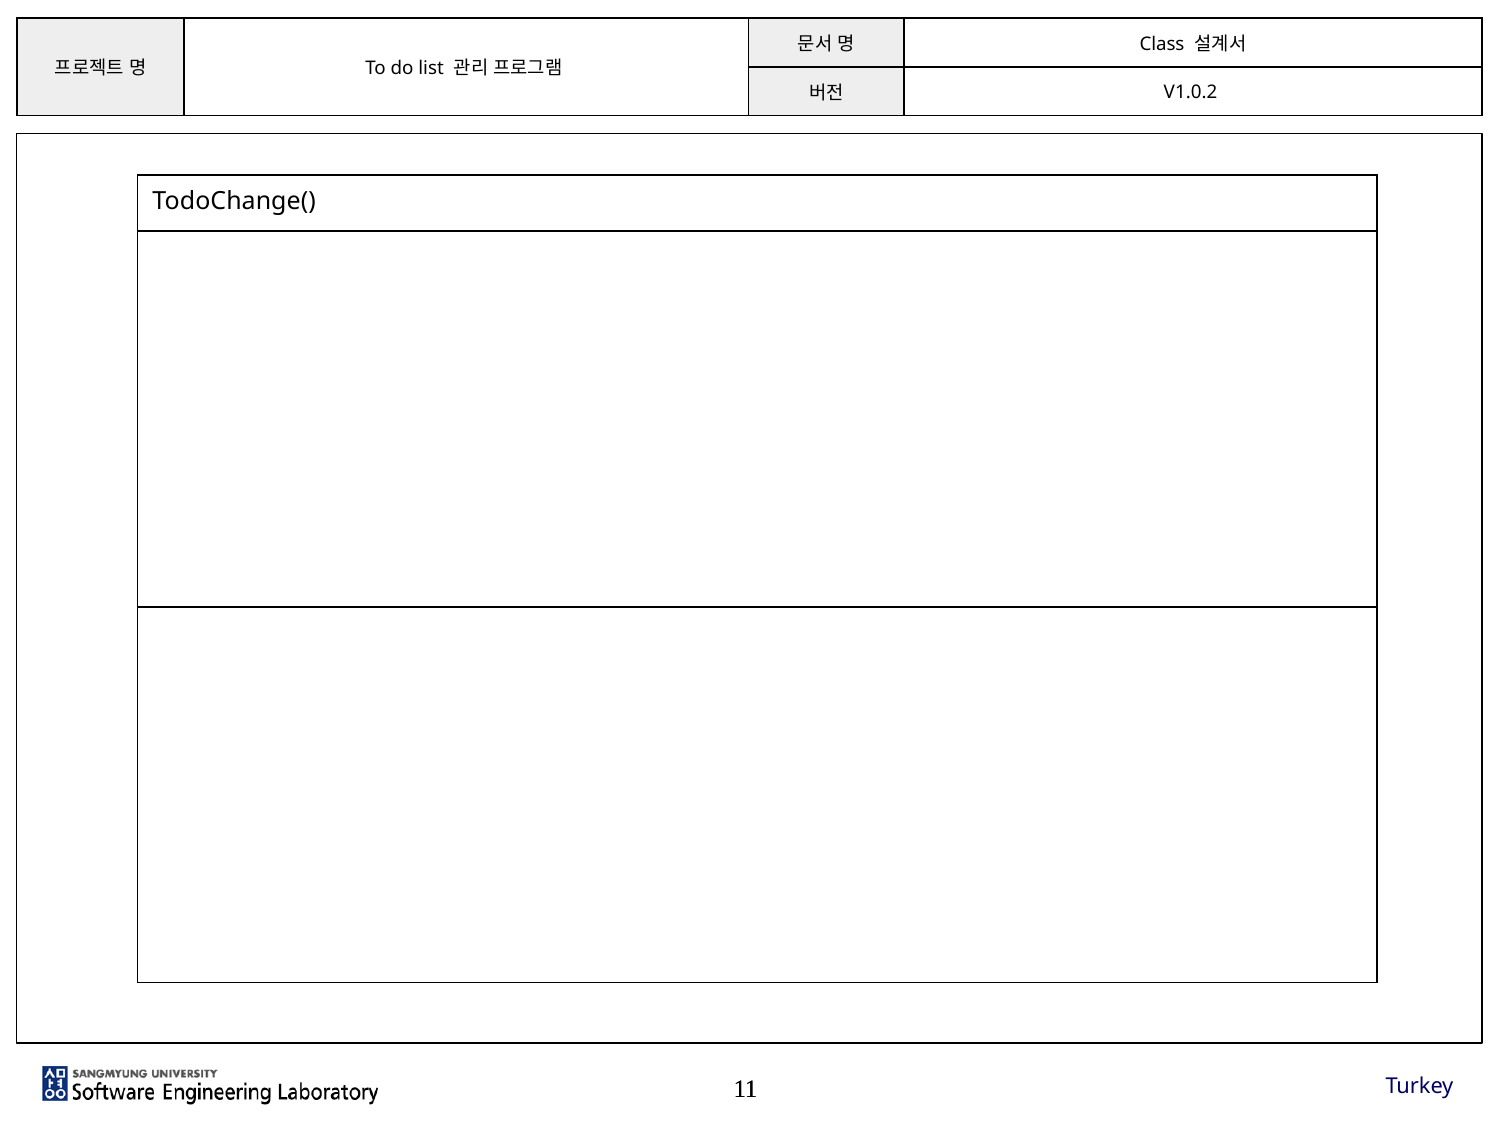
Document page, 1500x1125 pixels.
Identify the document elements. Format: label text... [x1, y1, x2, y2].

footer Turkey [994, 1060, 1454, 1110]
picture [42, 1066, 382, 1106]
table_cell [138, 608, 1376, 982]
table_cell [138, 232, 1376, 606]
table_header TodoChange() [138, 176, 1376, 230]
